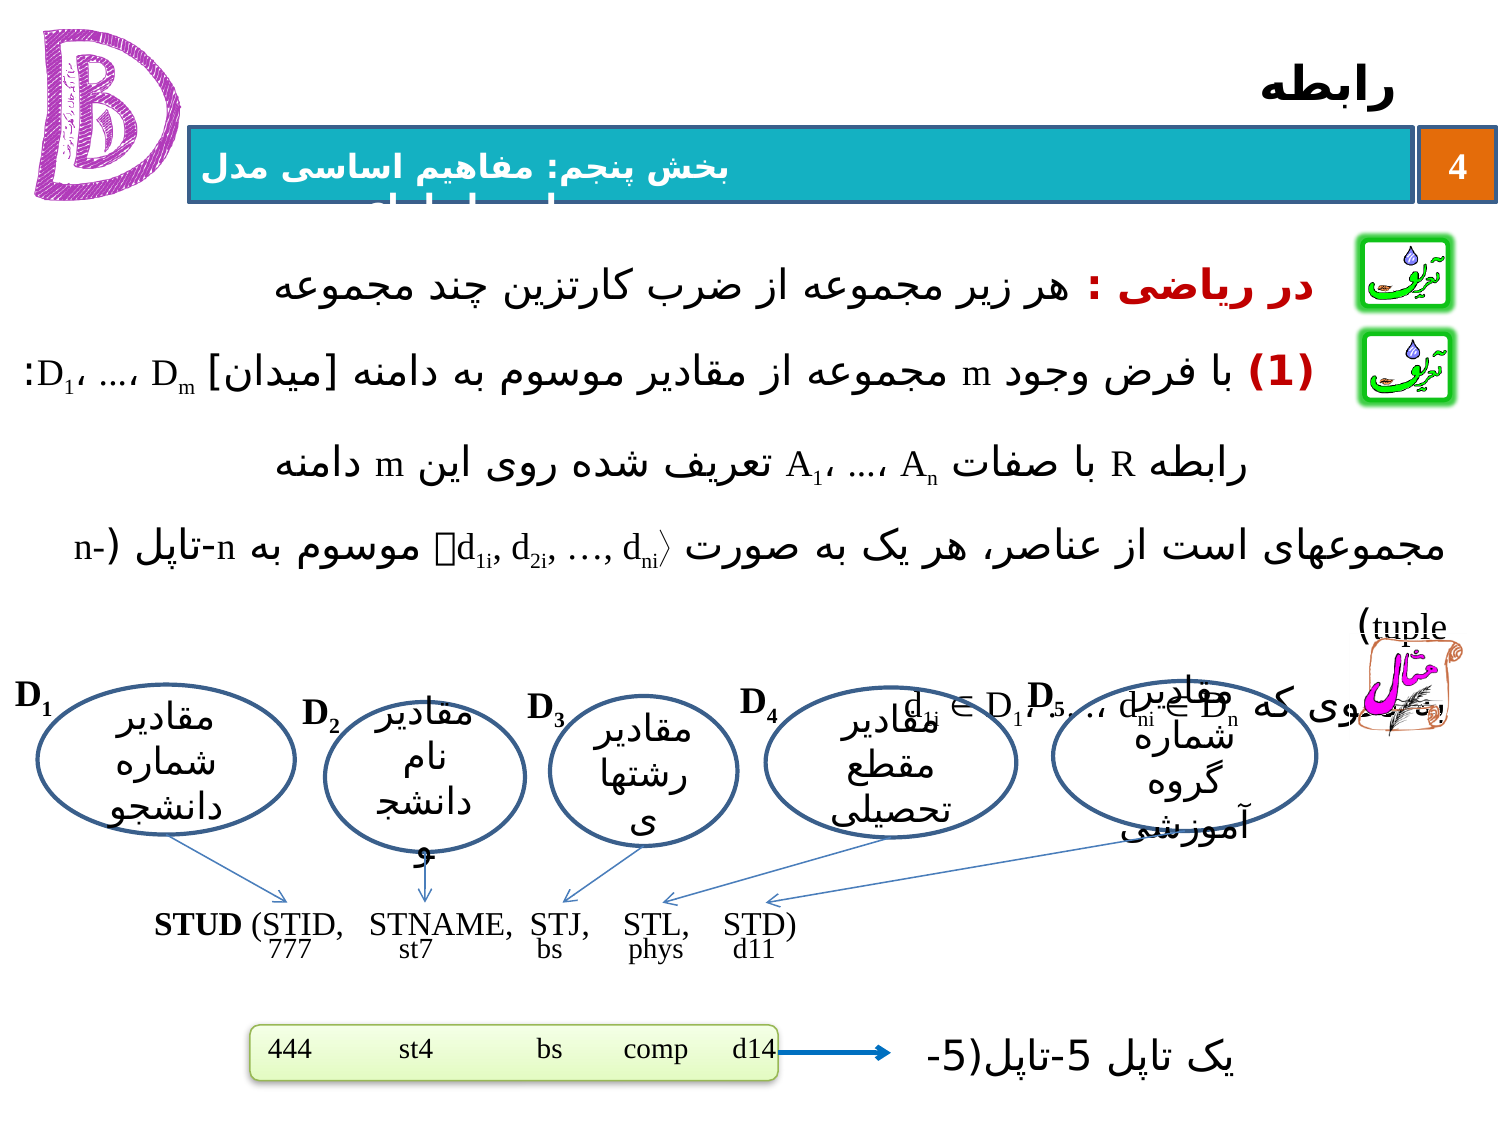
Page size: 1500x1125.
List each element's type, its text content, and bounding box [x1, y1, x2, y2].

picture [1364, 333, 1451, 401]
list در ریاضی : هر زیر مجموعه از ضرب کارتزین چند مجموعه (1) با فرض وجود m مجموعه از مقادیر موسوم به دامنه [میدان] D1، ...، Dm: رابطه R با صفات A1، ...، An تعریف شده روی این m دامنه مجموعه‏ای است از عناصر، هر یک به صورت d1i, d2i, …, dni موسوم به n-تاپل (n-tuple) به نحوی که d1i  D1، . . .، dni  Dn [0, 224, 1463, 1088]
text_box STUD (STID, STNAME, STJ, STL, STD) [139, 910, 813, 950]
picture [1362, 239, 1449, 307]
title رابطه [237, 37, 1413, 125]
picture [12, 21, 202, 212]
text_box یک تاپل 5-تاپل(5-تایی) [825, 971, 1250, 1125]
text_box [0, 661, 1317, 903]
picture [1349, 633, 1467, 741]
